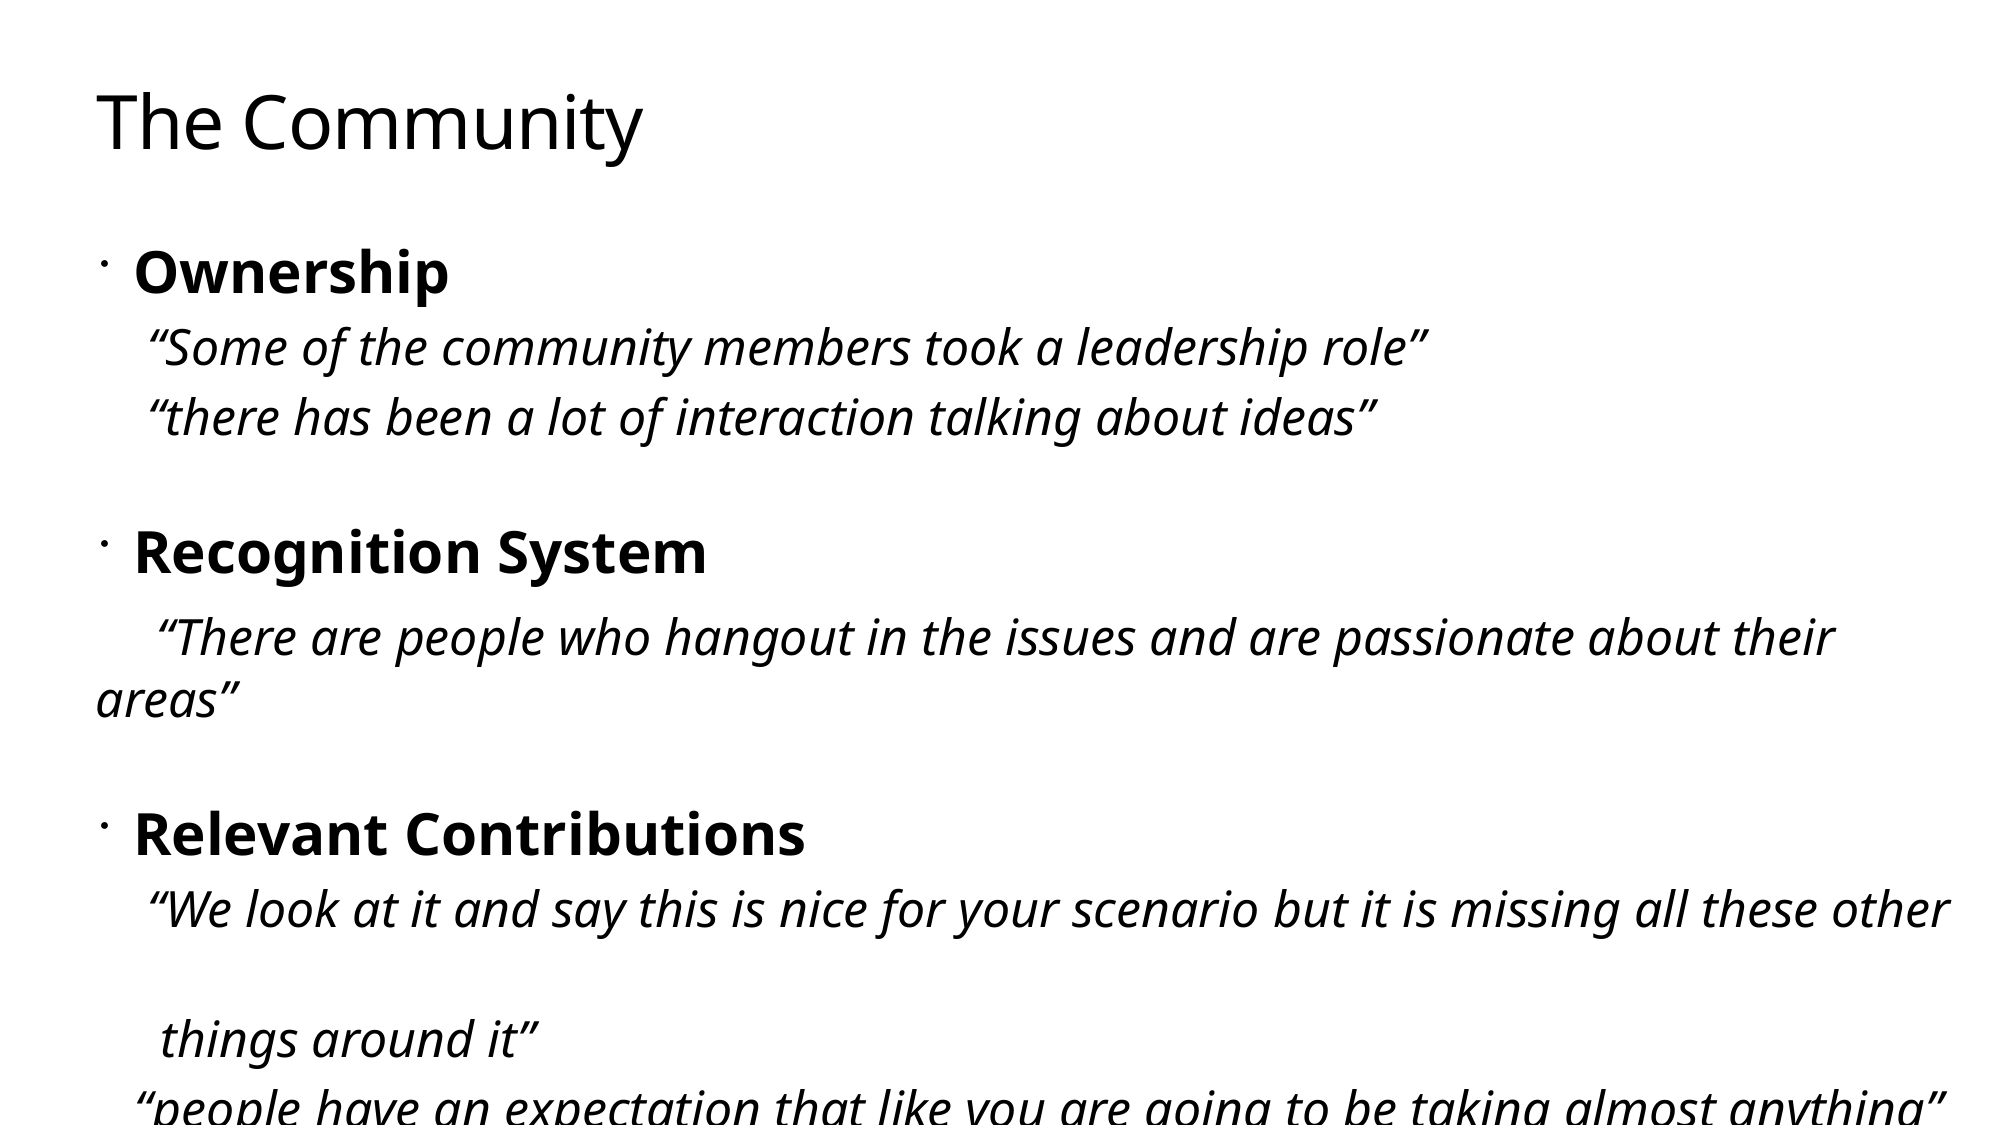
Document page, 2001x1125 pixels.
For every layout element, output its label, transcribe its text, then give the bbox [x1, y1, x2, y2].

list Ownership “Some of the community members took a leadership role” “there has been a lot of interaction talking about ideas” Recognition System “There are people who hangout in the issues and are passionate about their areas” Relevant Contributions “We look at it and say this is nice for your scenario but it is missing all these other things around it” “people have an expectation that like you are going to be taking almost anything” [95, 235, 1965, 1046]
title The Community [96, 75, 1904, 166]
